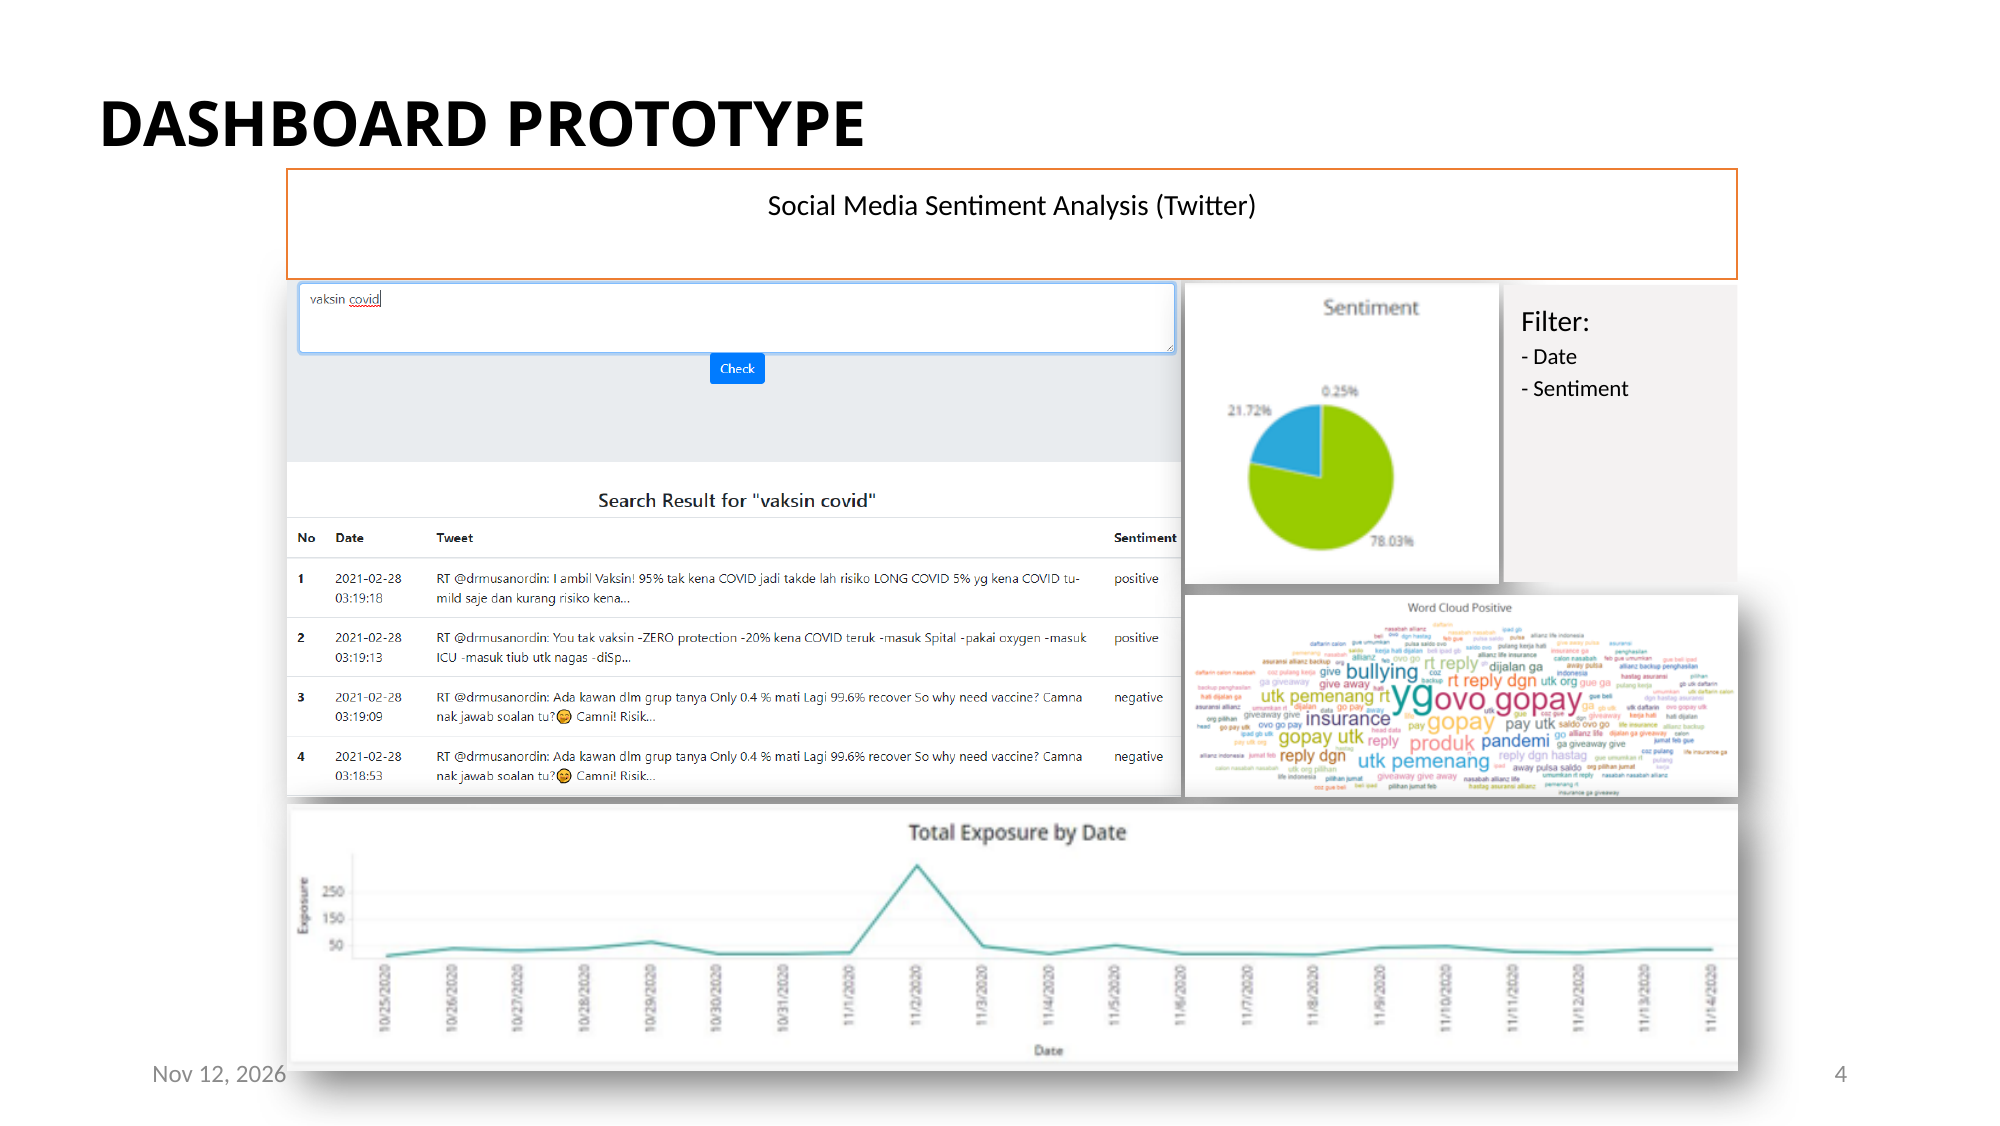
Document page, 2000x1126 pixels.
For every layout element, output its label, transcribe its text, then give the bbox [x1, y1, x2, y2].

slide_number 4 [1770, 1042, 1863, 1103]
slide_number 7-Mar-21 [137, 1042, 285, 1103]
title DASHBOARD PROTOTYPE [83, 84, 1835, 169]
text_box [287, 168, 1738, 1071]
